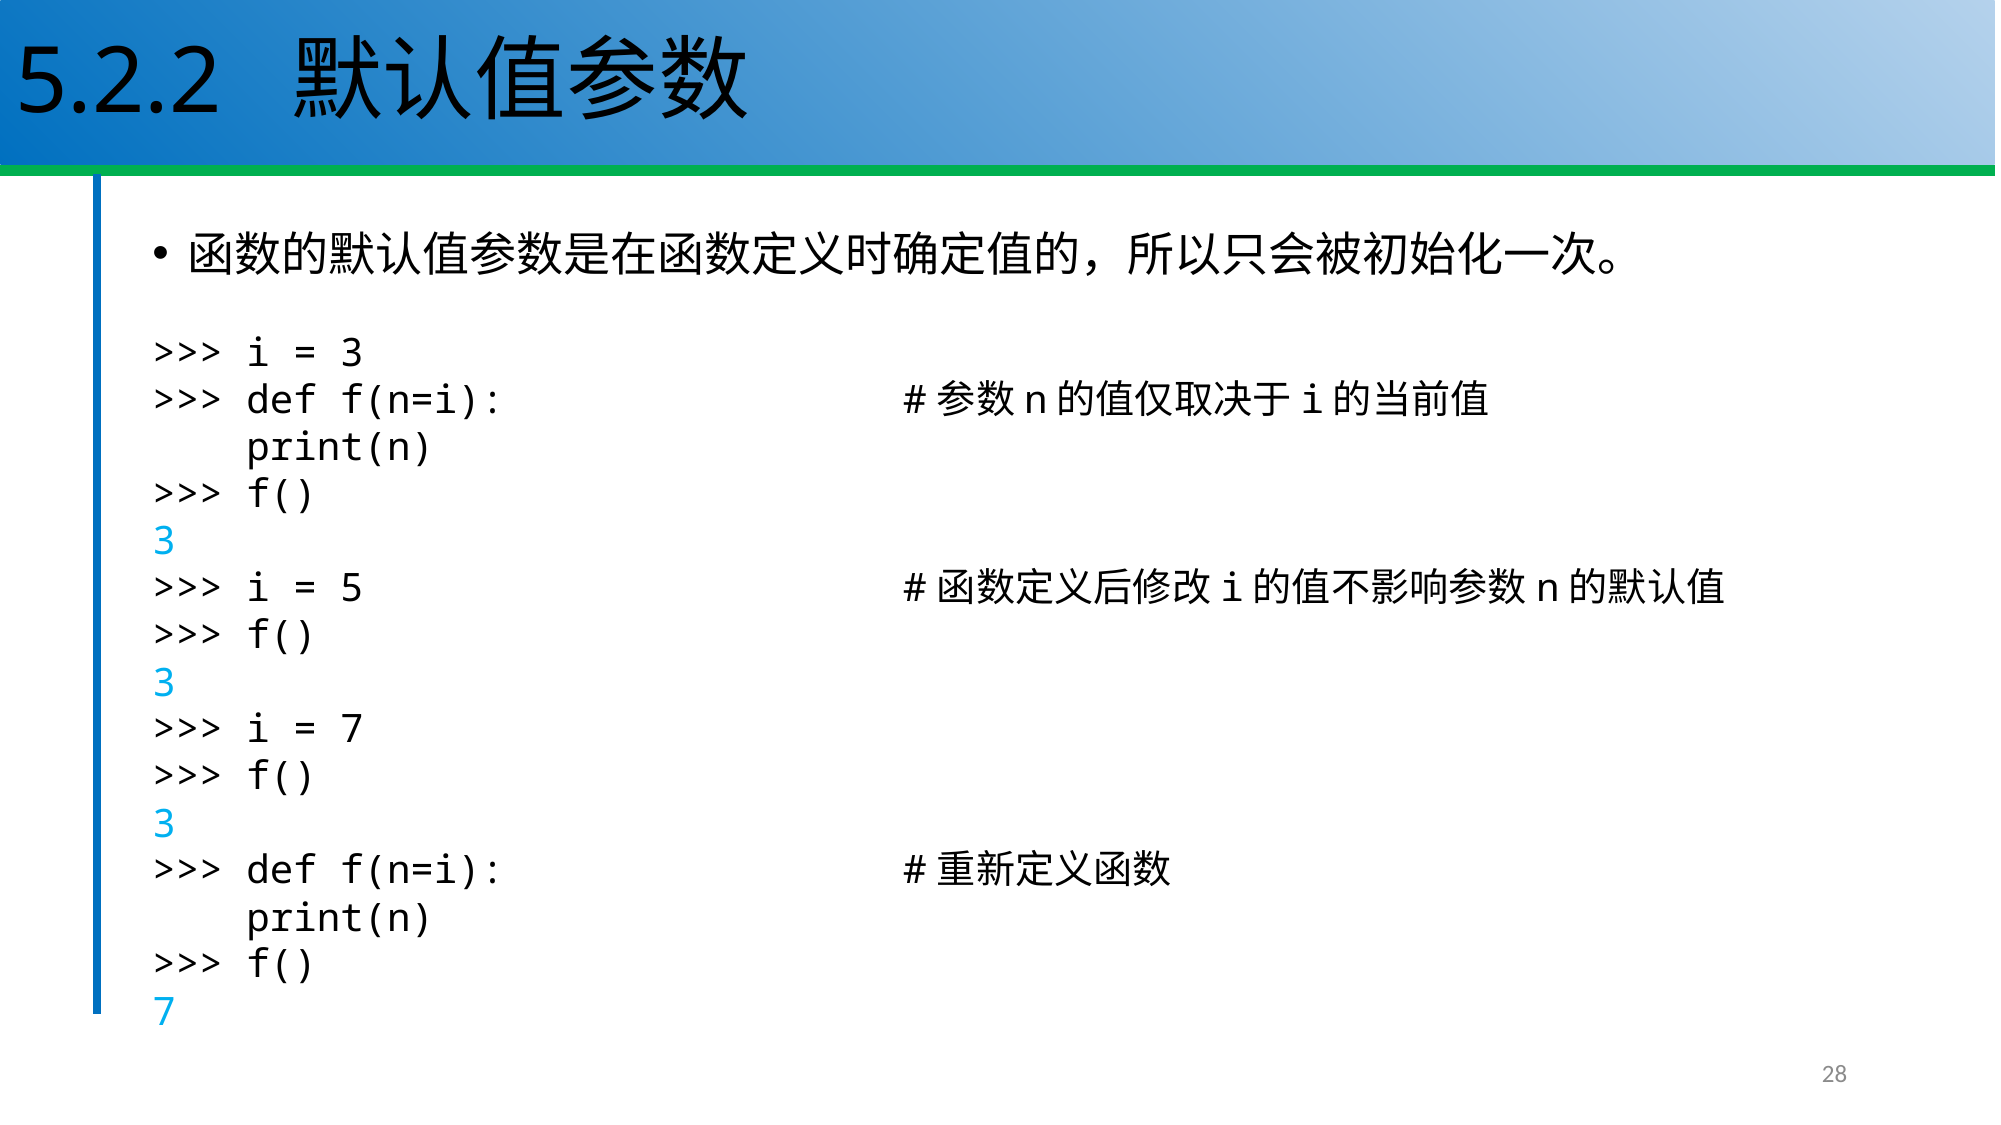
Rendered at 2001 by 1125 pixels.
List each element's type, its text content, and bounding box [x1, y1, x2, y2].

list 函数的默认值参数是在函数定义时确定值的，所以只会被初始化一次。 >>> i = 3 >>> def f(n=i): #参数n的值仅取决于i的当前值 print(n) >>> f() 3 >>> i = 5 #函数定义后修改i的值不影响参数n的默认值 >>> f() 3 >>> i = 7 >>> f() 3 >>> def f(n=i): #重新定义函数 print(n) >>> f() 7 [137, 216, 1863, 1043]
title 5.2.2 默认值参数 [0, 0, 1995, 165]
slide_number 28 [1412, 1042, 1863, 1103]
